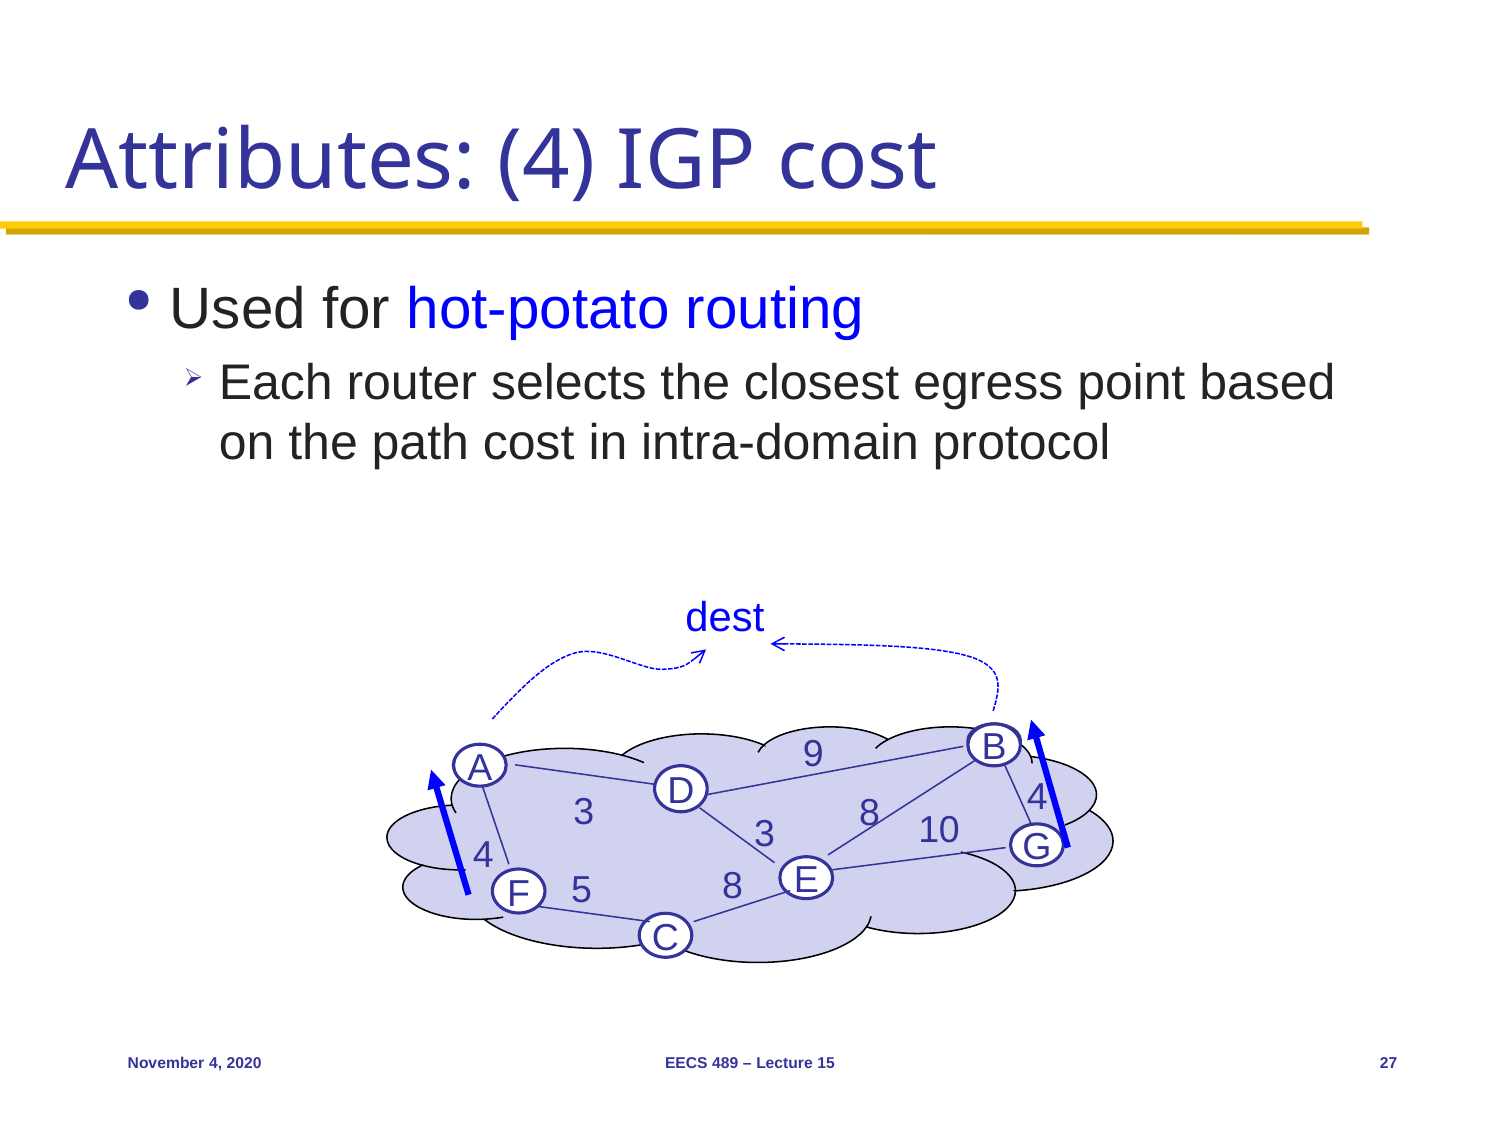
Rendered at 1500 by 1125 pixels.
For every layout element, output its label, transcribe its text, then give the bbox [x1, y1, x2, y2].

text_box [386, 581, 1114, 963]
title Attributes: (4) IGP cost [49, 24, 1451, 213]
list Used for hot-potato routing Each router selects the closest egress point based on the path cost in intra-domain protocol [112, 262, 1413, 988]
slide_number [112, 1024, 426, 1101]
slide_number 27 [1312, 1024, 1413, 1101]
footer EECS 489 – Lecture 15 [512, 1024, 988, 1101]
